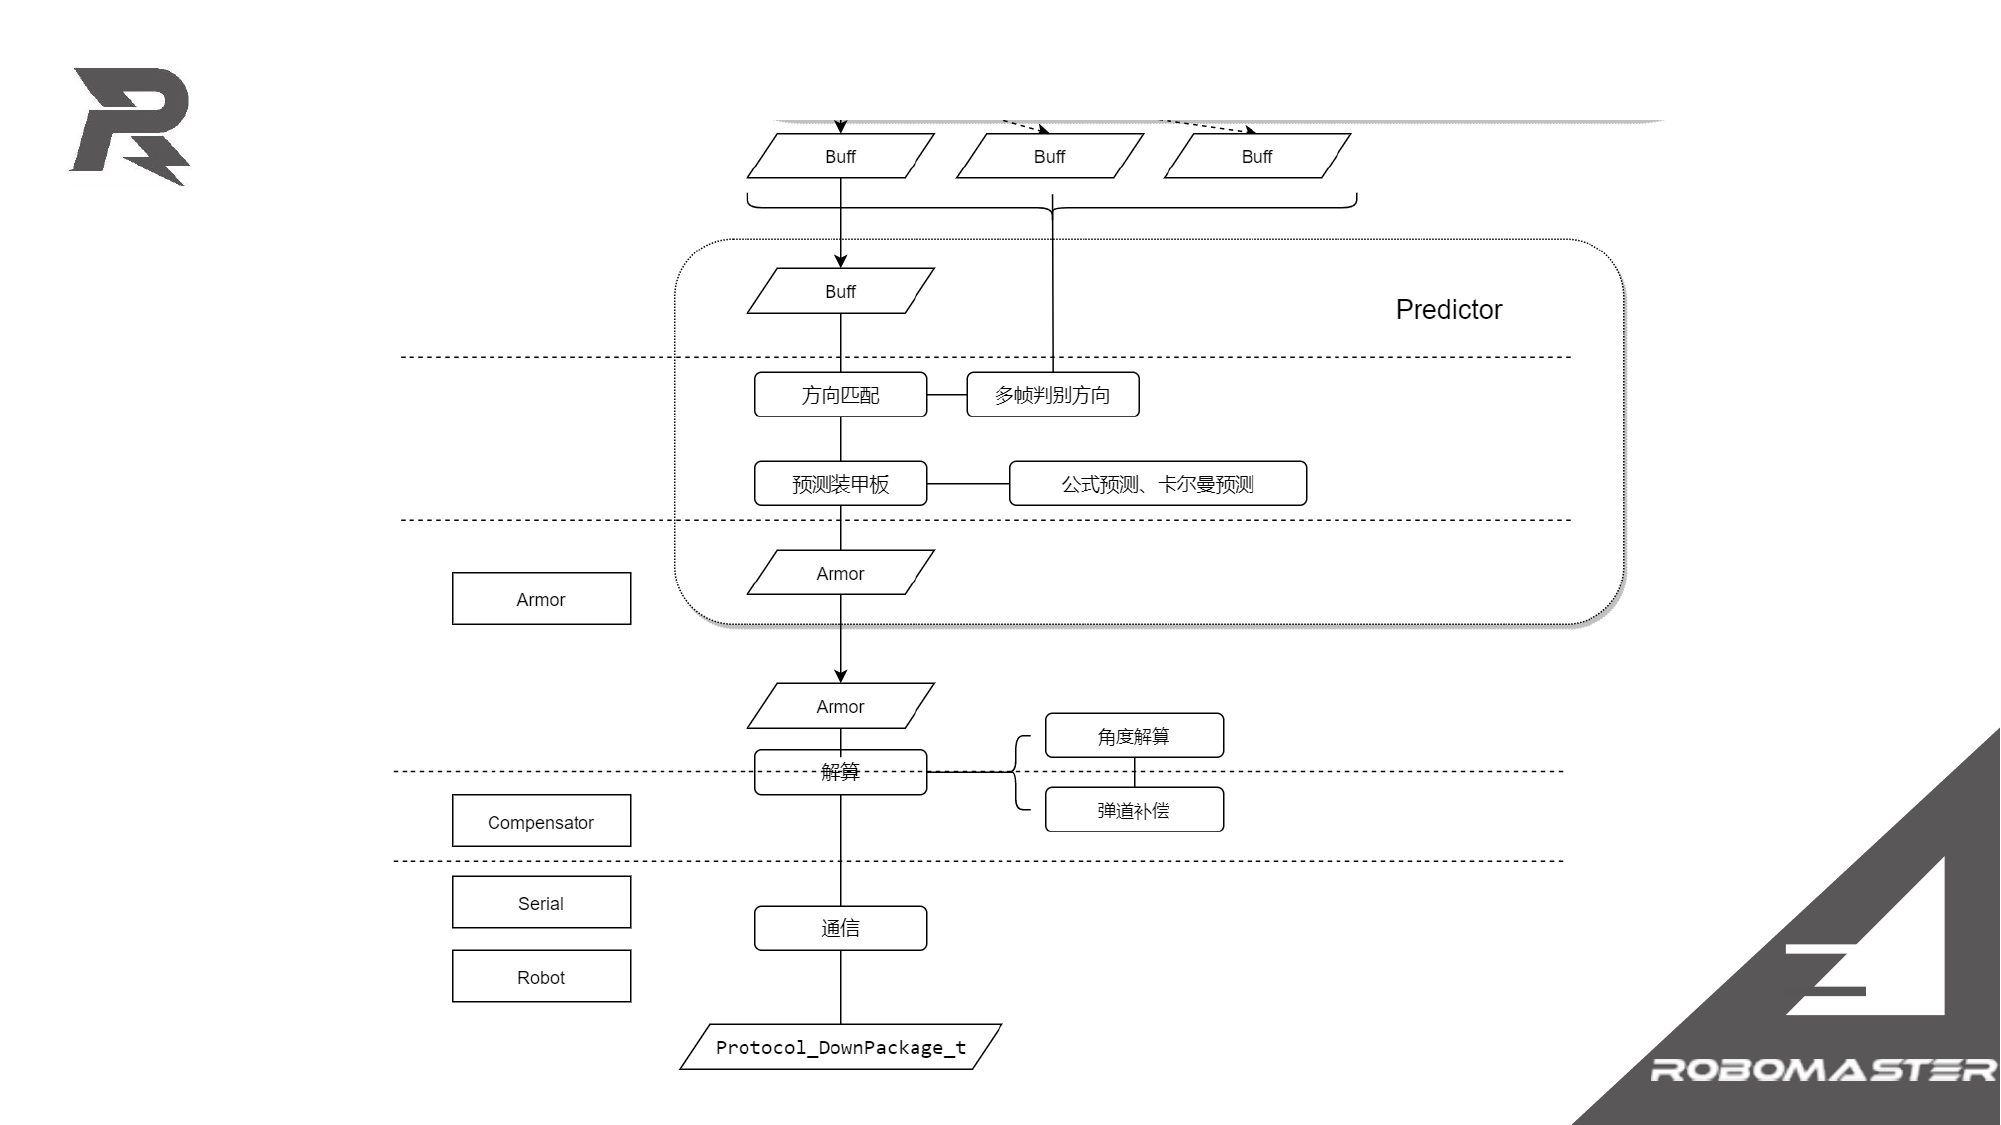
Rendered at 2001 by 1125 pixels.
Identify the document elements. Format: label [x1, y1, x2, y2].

picture [241, 119, 1759, 1081]
text_box [67, 60, 2000, 1125]
